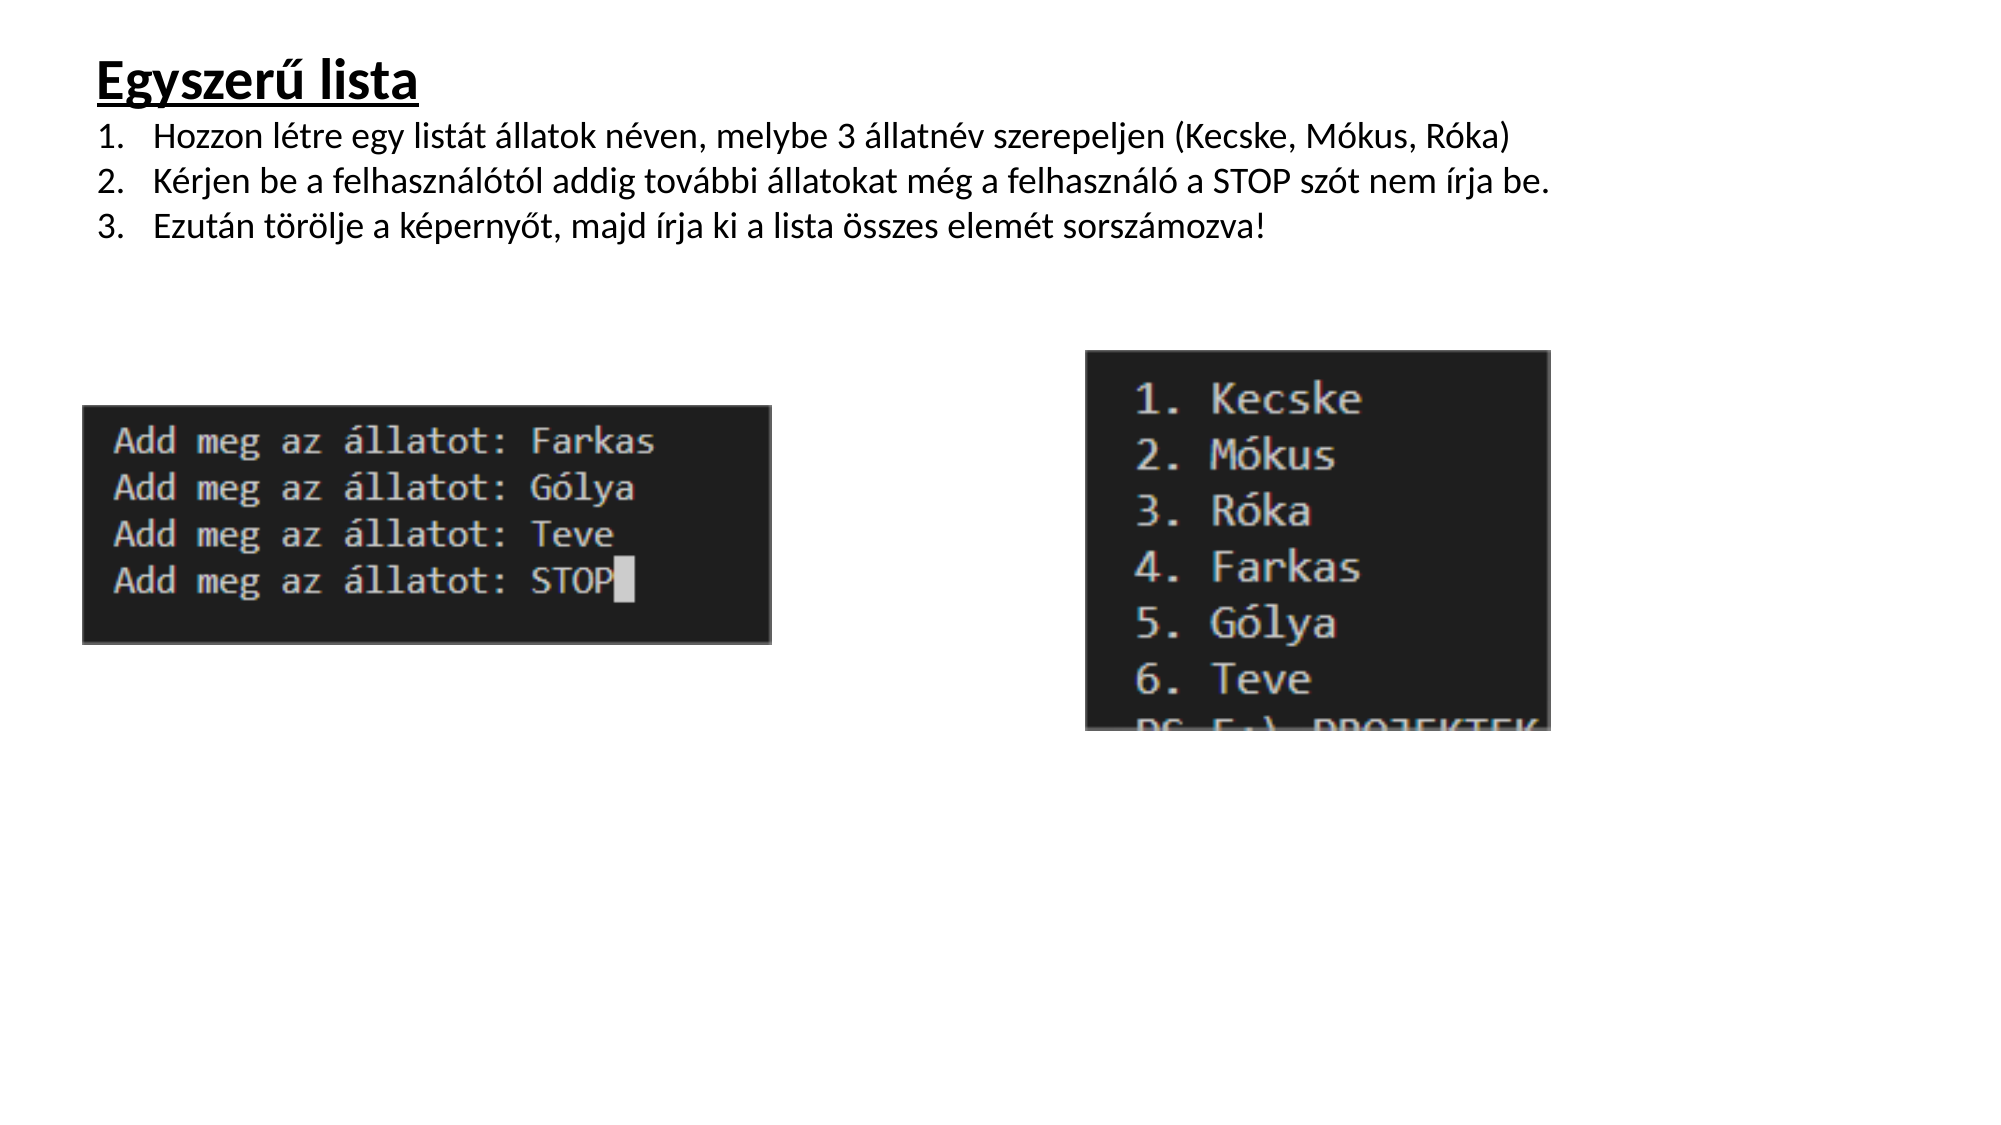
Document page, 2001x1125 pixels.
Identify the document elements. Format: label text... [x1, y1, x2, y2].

picture [1085, 350, 1551, 731]
text_box Egyszerű lista Hozzon létre egy listát állatok néven, melybe 3 állatnév szerepeljen (Kecske, Mókus, Róka) Kérjen be a felhasználótól addig további állatokat még a felhasználó a STOP szót nem írja be. Ezután törölje a képernyőt, majd írja ki a lista összes elemét sorszámozva! [82, 33, 1794, 299]
picture [82, 405, 772, 645]
